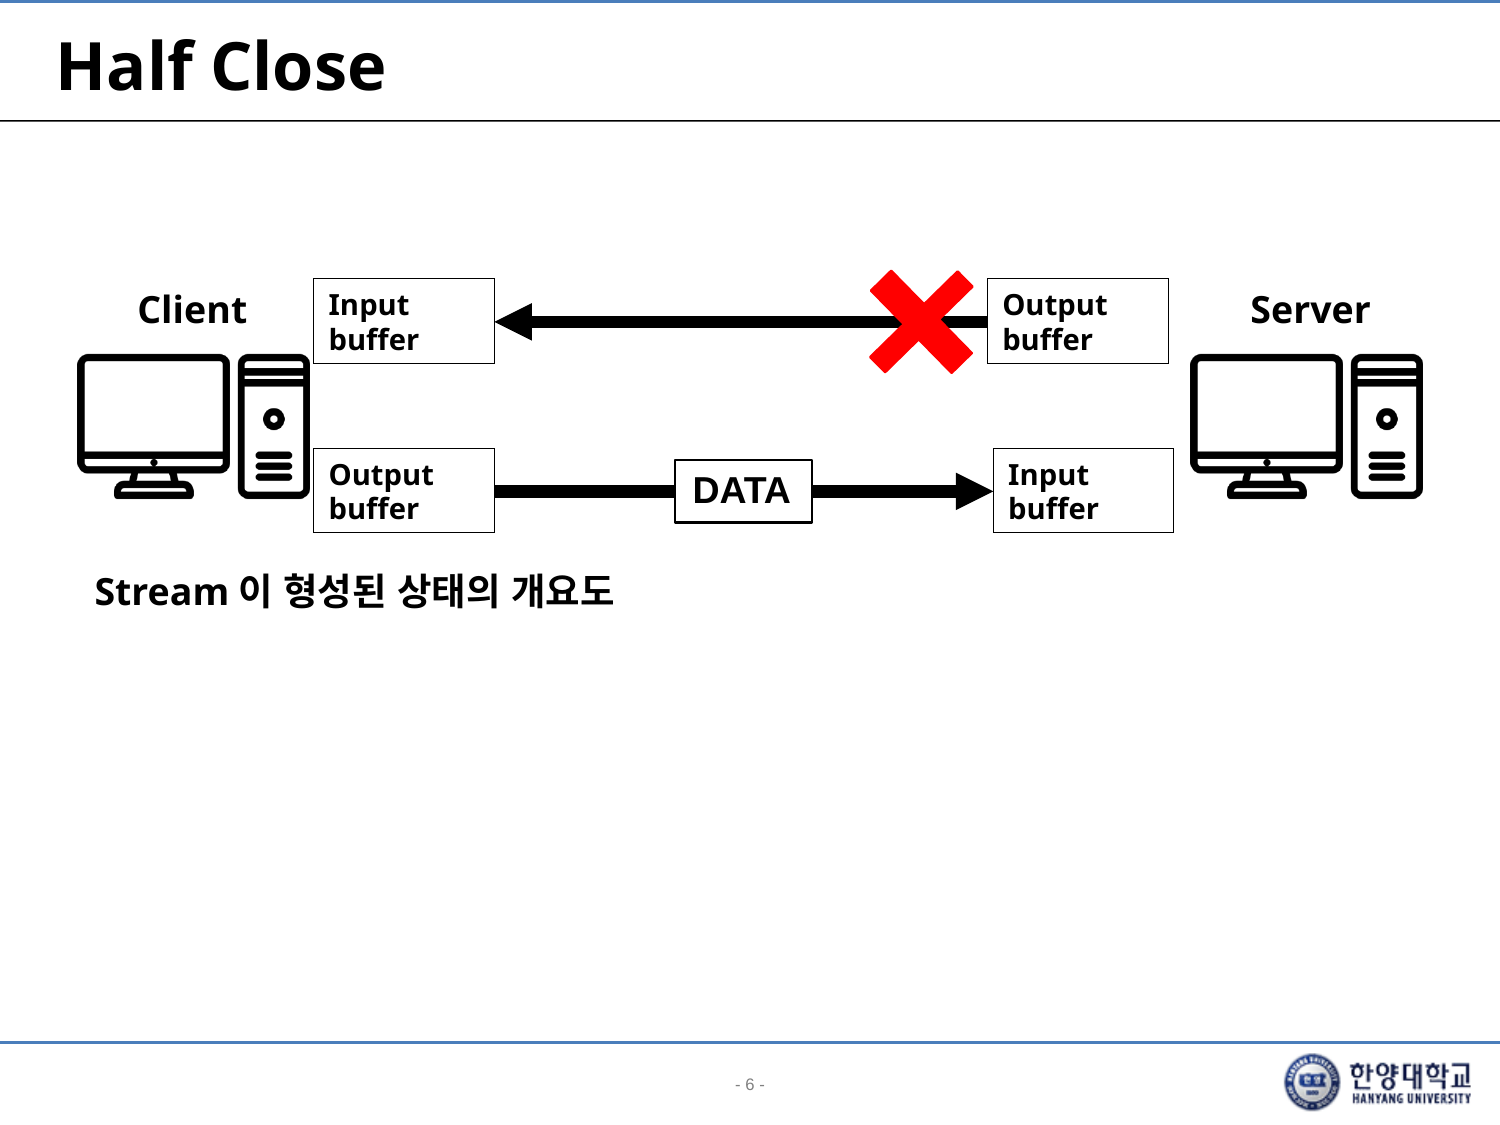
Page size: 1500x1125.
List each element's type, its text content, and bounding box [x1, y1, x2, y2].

picture [1264, 1052, 1496, 1113]
text_box [884, 270, 898, 277]
text_box [951, 271, 964, 277]
title Half Close [40, 32, 1449, 95]
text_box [77, 278, 1423, 624]
